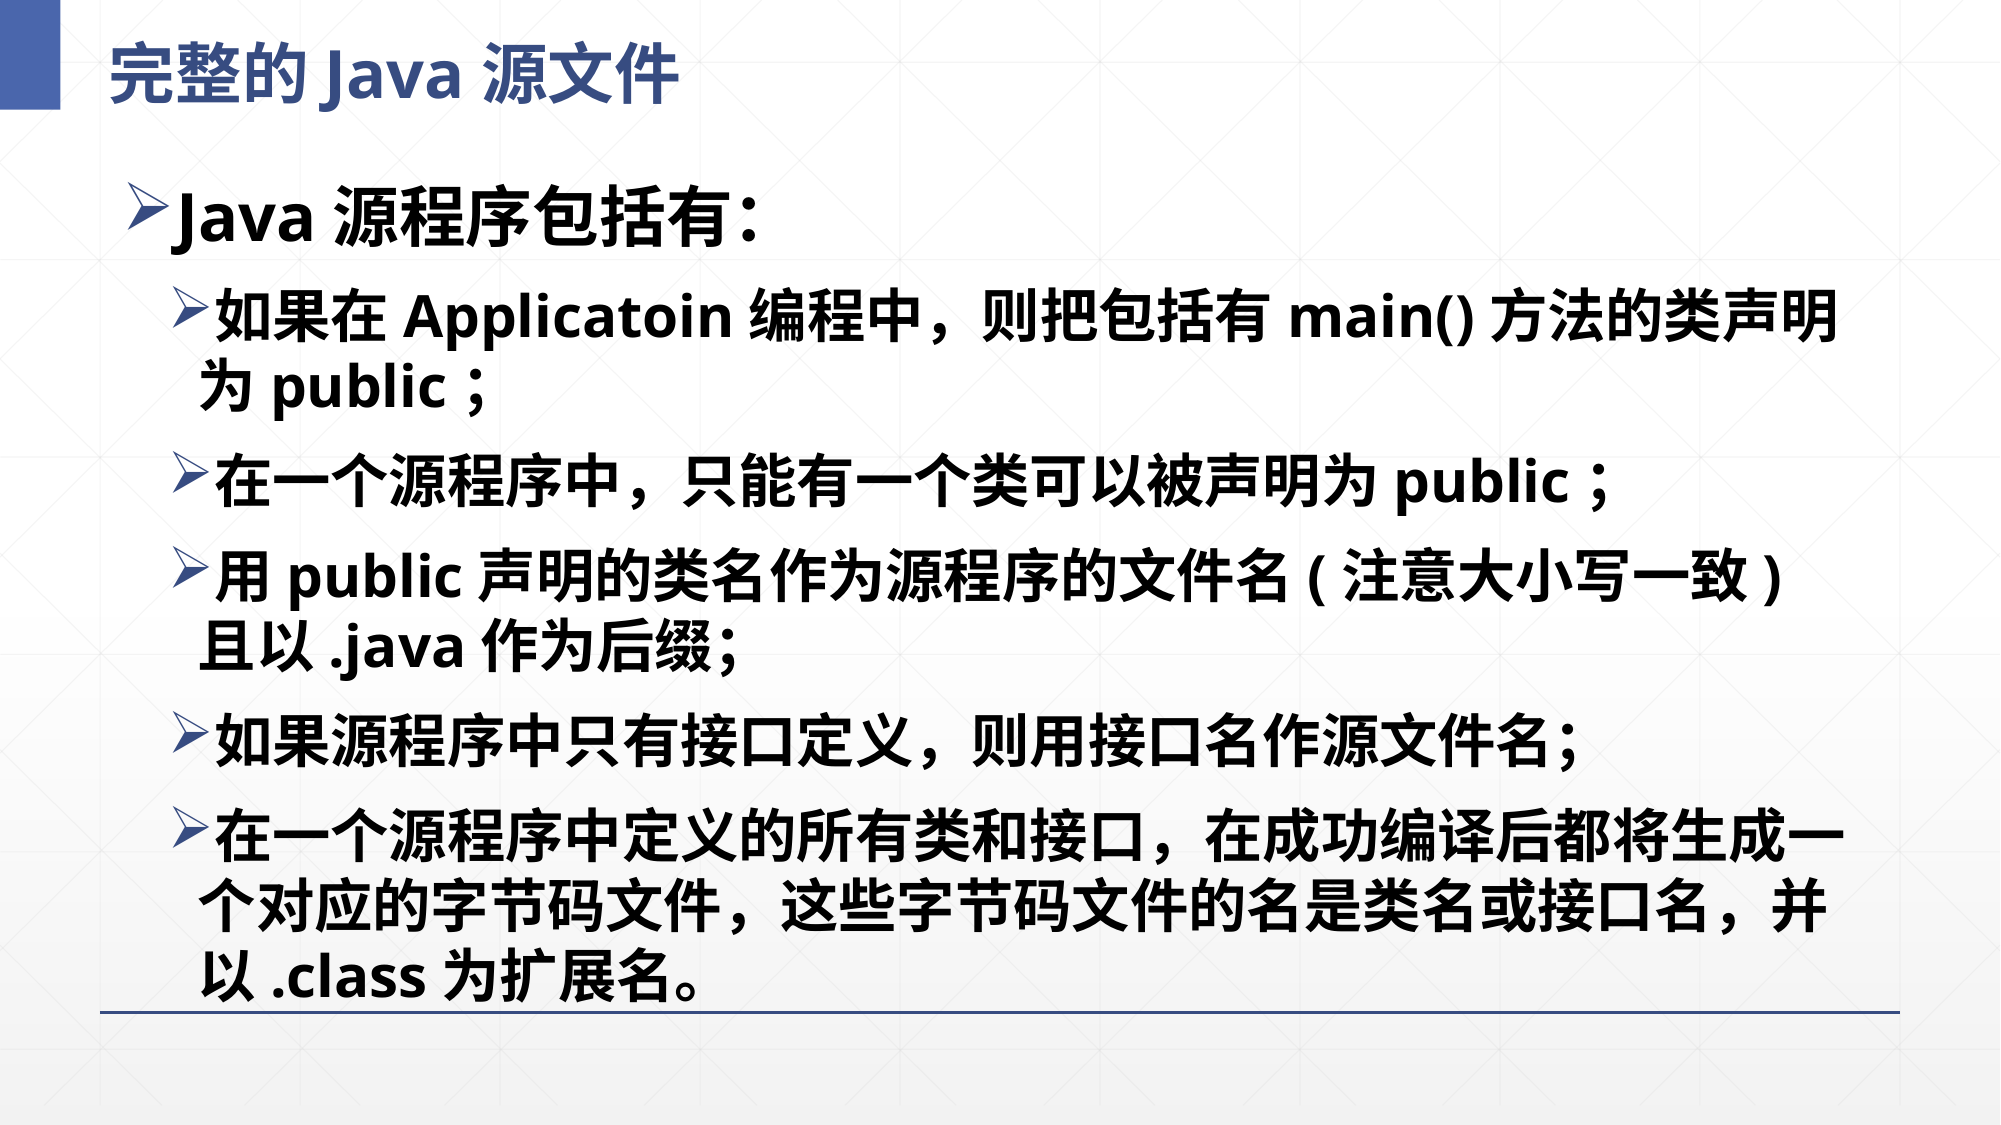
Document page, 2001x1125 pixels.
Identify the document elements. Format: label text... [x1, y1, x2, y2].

list Java源程序包括有： 如果在Applicatoin编程中，则把包括有main()方法的类声明为public； 在一个源程序中，只能有一个类可以被声明为public； 用public声明的类名作为源程序的文件名(注意大小写一致)且以.java作为后缀； 如果源程序中只有接口定义，则用接口名作源文件名； 在一个源程序中定义的所有类和接口，在成功编译后都将生成一个对应的字节码文件，这些字节码文件的名是类名或接口名，并以.class为扩展名。 [108, 167, 1870, 996]
title 完整的Java源文件 [93, 0, 948, 110]
